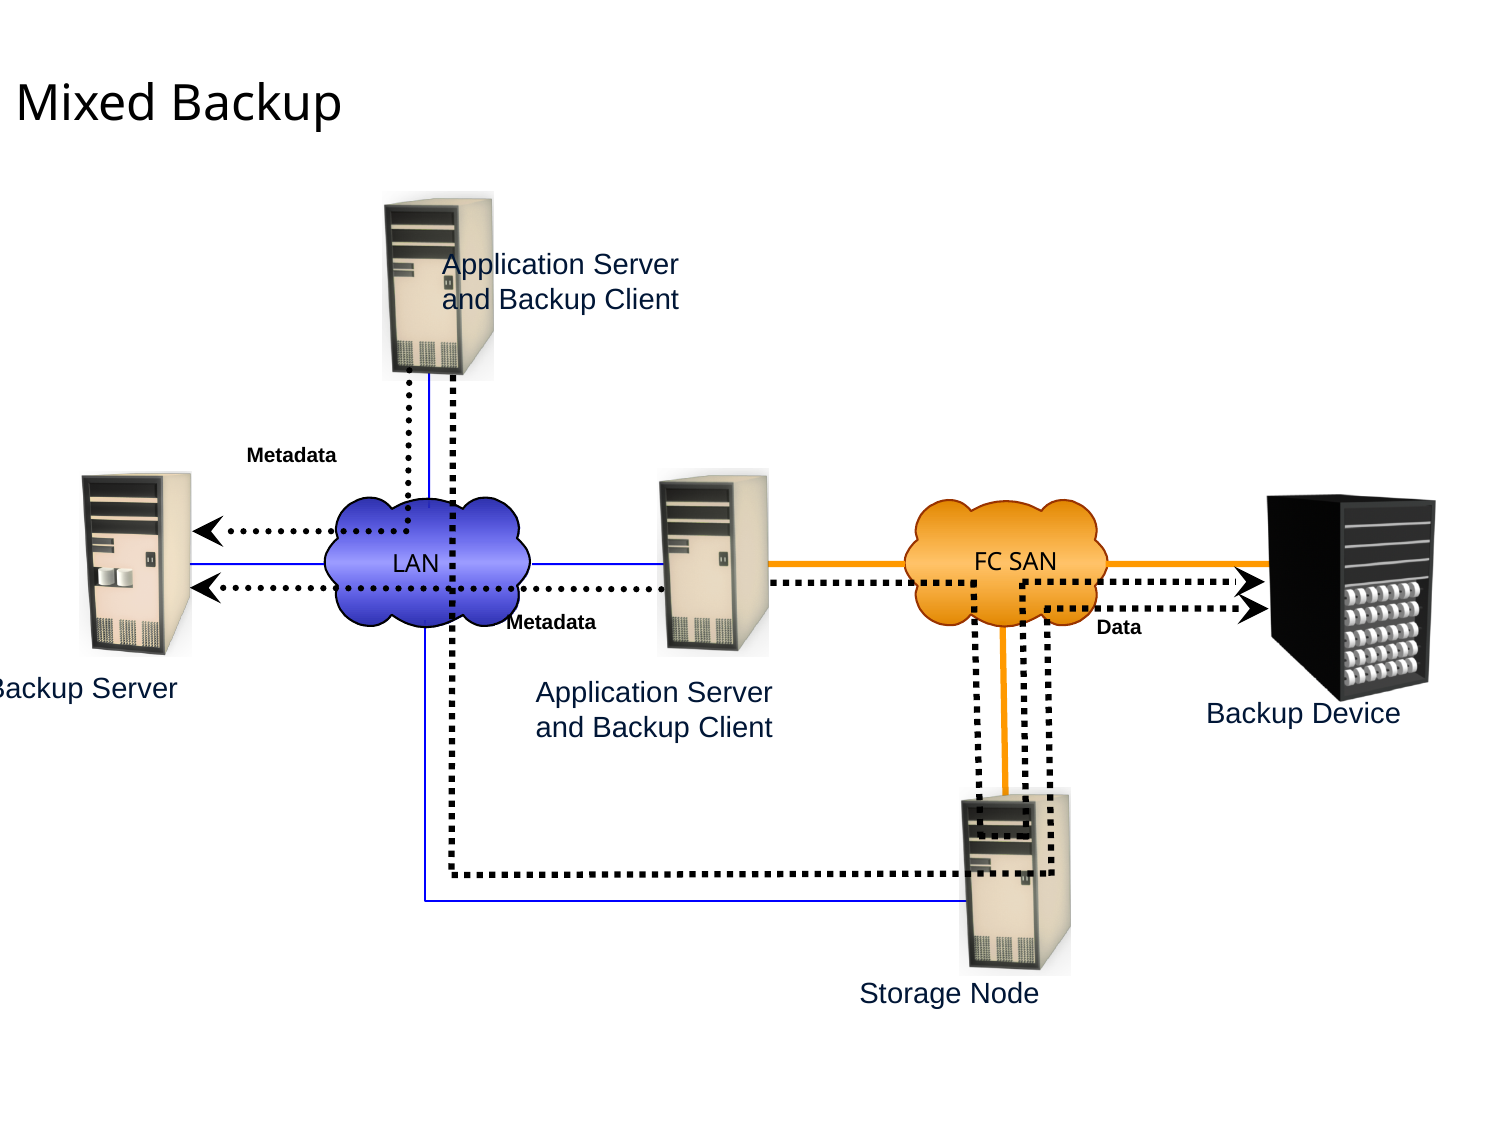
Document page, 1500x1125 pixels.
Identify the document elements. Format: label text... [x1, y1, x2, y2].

text_box LAN [392, 547, 441, 578]
picture [381, 191, 494, 381]
text_box [192, 520, 213, 542]
text_box [904, 500, 1108, 627]
text_box Backup Server [0, 669, 295, 705]
picture [959, 787, 1071, 976]
picture [657, 468, 769, 658]
text_box [1244, 571, 1266, 593]
text_box [324, 497, 530, 628]
title Mixed Backup [0, 43, 1374, 165]
picture [1266, 494, 1436, 702]
picture [79, 470, 192, 657]
text_box FC SAN [973, 545, 1058, 576]
text_box [425, 626, 959, 902]
text_box Backup Device [1206, 694, 1500, 730]
text_box Data [1096, 613, 1258, 639]
text_box [192, 577, 211, 599]
text_box Metadata [246, 441, 453, 467]
text_box Application Server and Backup Client [494, 245, 796, 316]
text_box Application Server and Backup Client [535, 673, 890, 744]
text_box Storage Node [859, 974, 1156, 1010]
text_box [1248, 598, 1266, 619]
text_box Metadata [505, 608, 657, 634]
